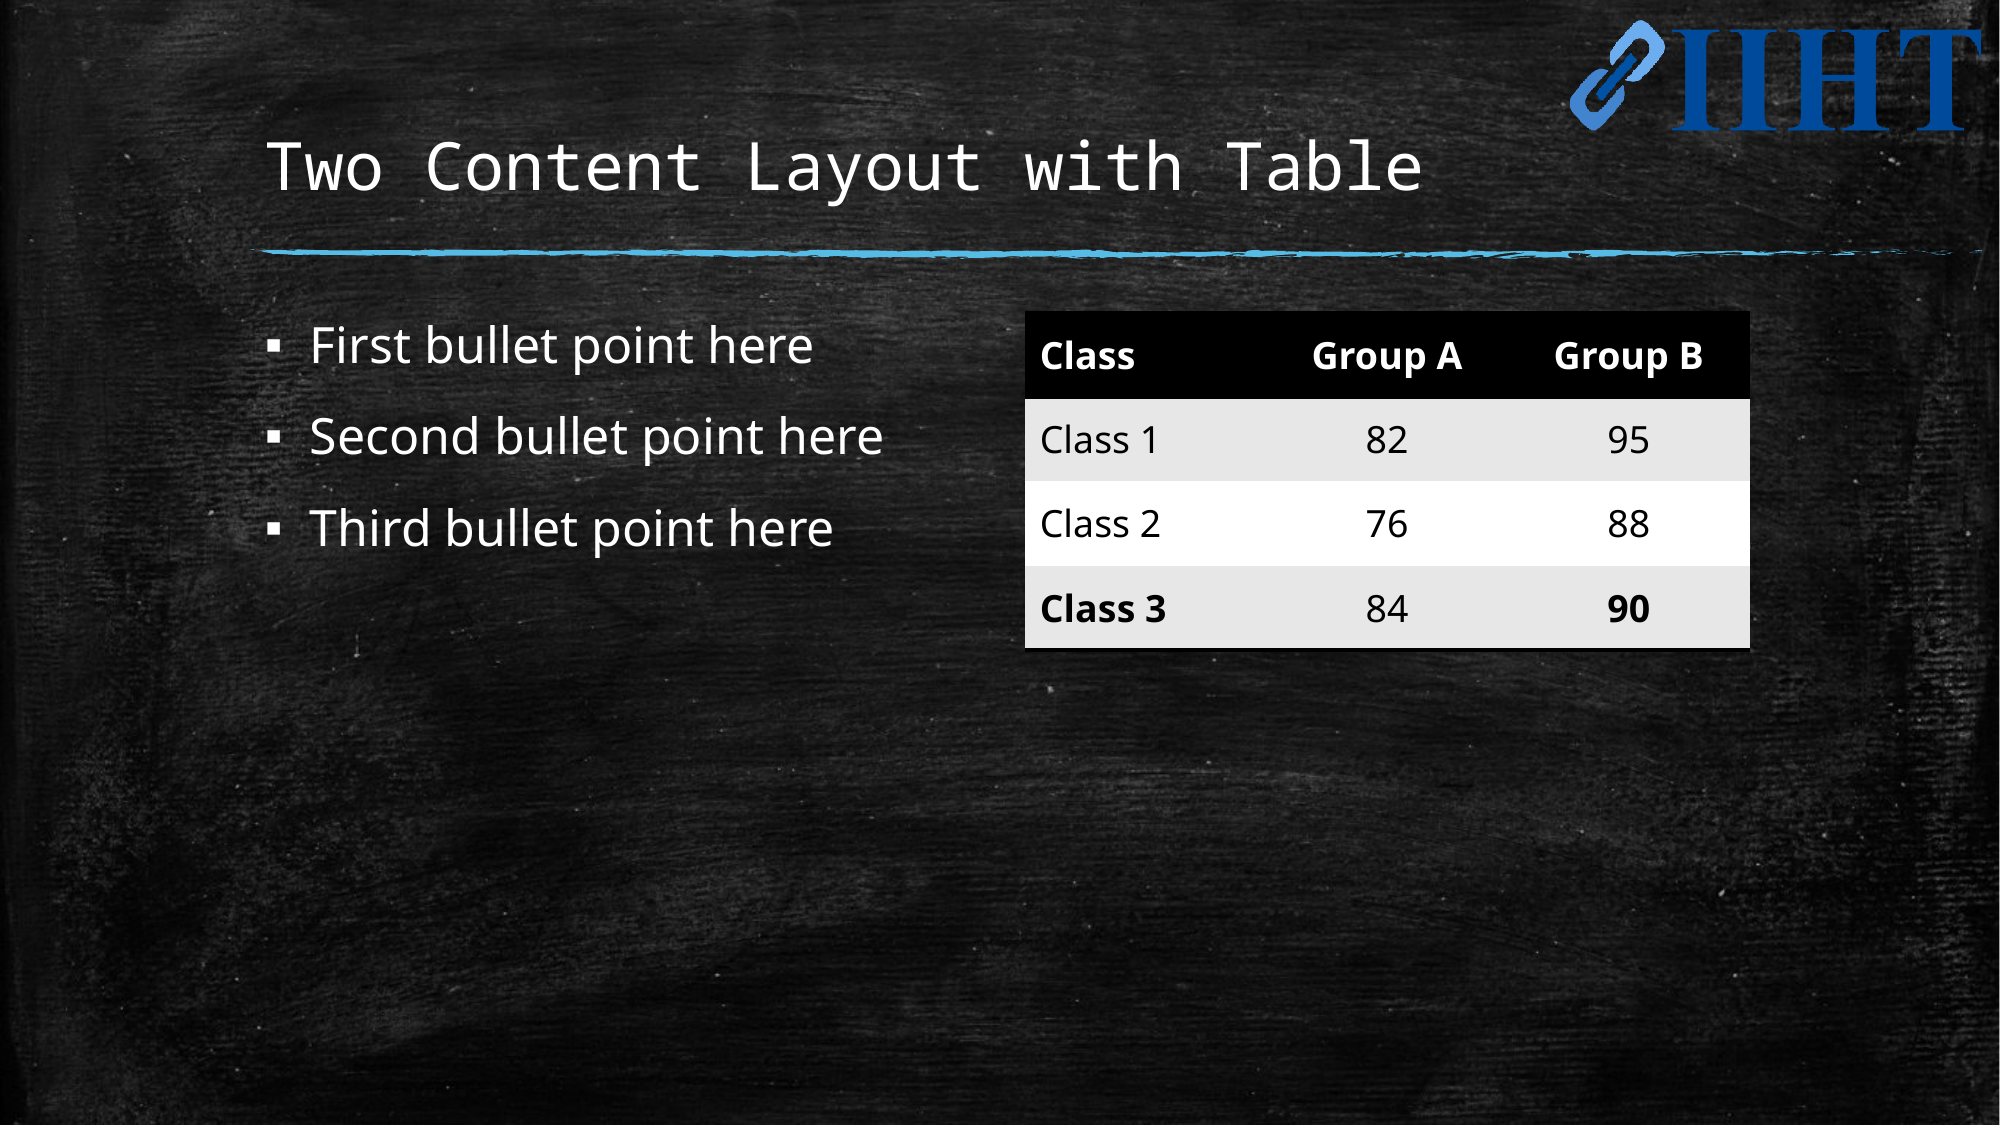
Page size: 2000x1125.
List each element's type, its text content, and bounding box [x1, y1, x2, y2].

list First bullet point here Second bullet point here Third bullet point here [249, 312, 975, 1013]
table_header Group A [1266, 314, 1508, 395]
table_cell 95 [1508, 399, 1750, 481]
table_cell Class 3 [1025, 566, 1266, 648]
table_header Group B [1508, 314, 1750, 395]
table_cell 84 [1266, 566, 1508, 648]
title Two Content Layout with Table [249, 45, 1750, 213]
table_cell 90 [1508, 566, 1750, 648]
table_cell 76 [1266, 481, 1508, 566]
table_header Class [1025, 314, 1266, 395]
picture [1562, 12, 1988, 138]
table_cell Class 1 [1025, 399, 1266, 481]
table_cell 82 [1266, 399, 1508, 481]
table_cell Class 2 [1025, 481, 1266, 566]
table_cell 88 [1508, 481, 1750, 566]
